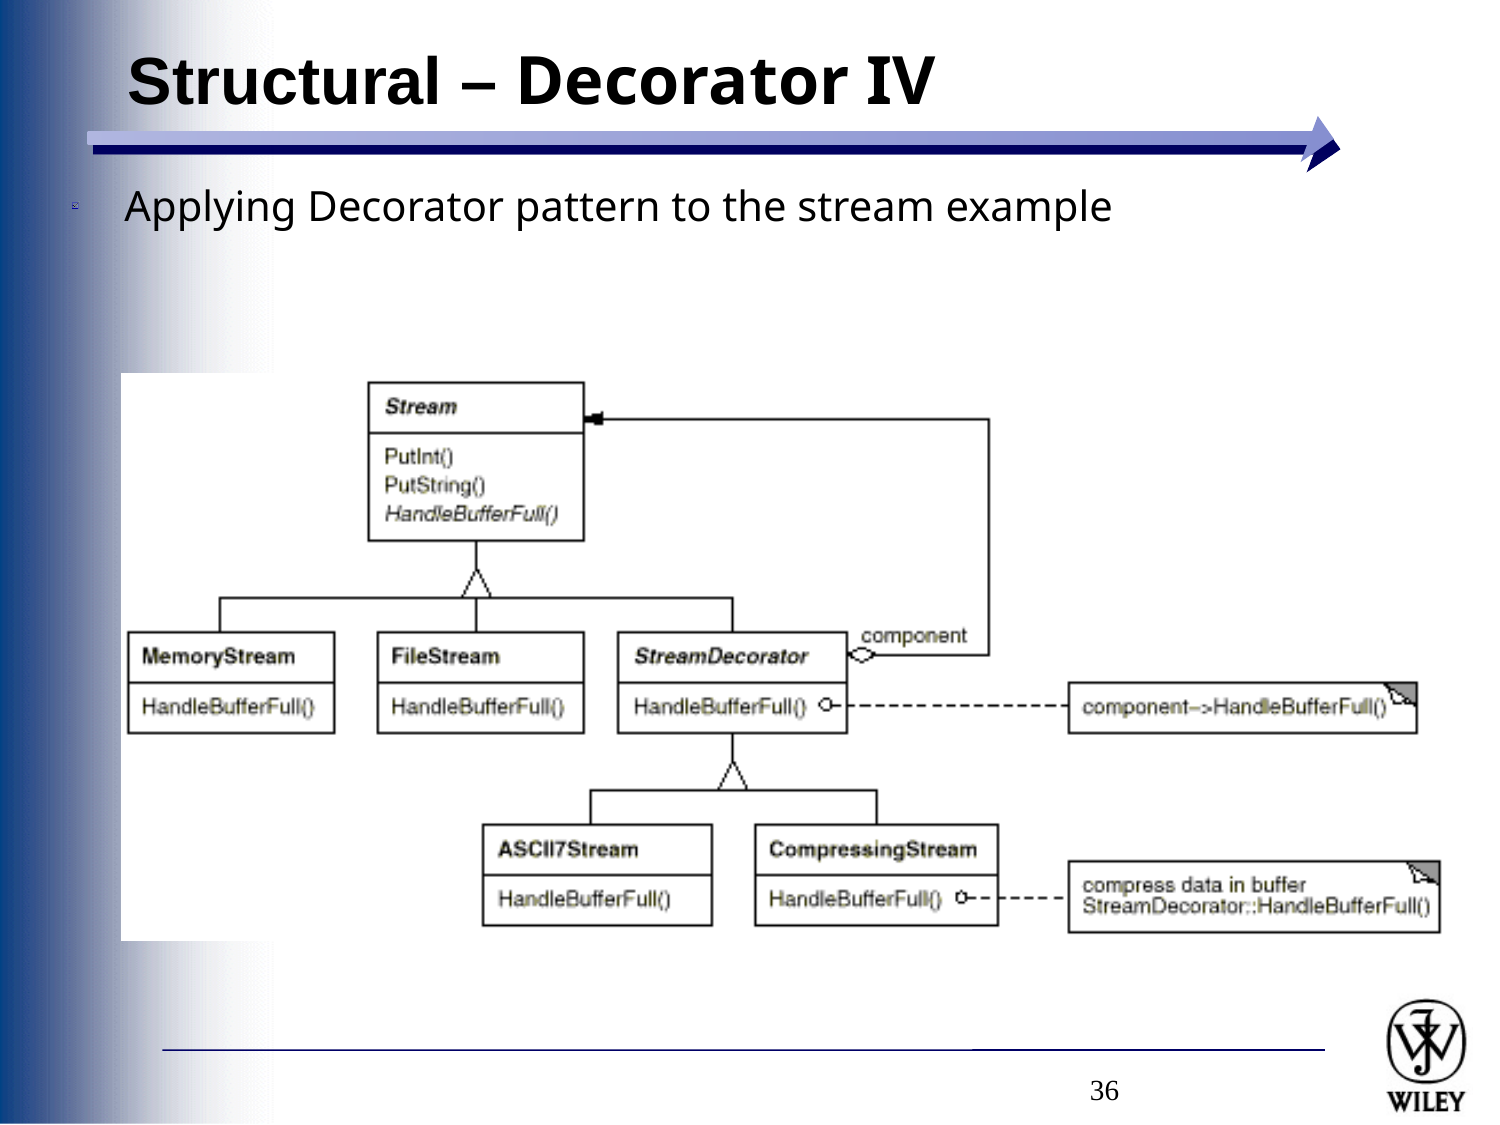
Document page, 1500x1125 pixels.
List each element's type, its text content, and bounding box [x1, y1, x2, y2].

list Applying Decorator pattern to the stream example [53, 177, 1416, 308]
slide_number 36 [1074, 1050, 1388, 1114]
title Structural – Decorator IV [112, 12, 1388, 125]
picture [1381, 991, 1473, 1117]
picture [68, 198, 83, 213]
picture [0, 0, 1447, 1125]
